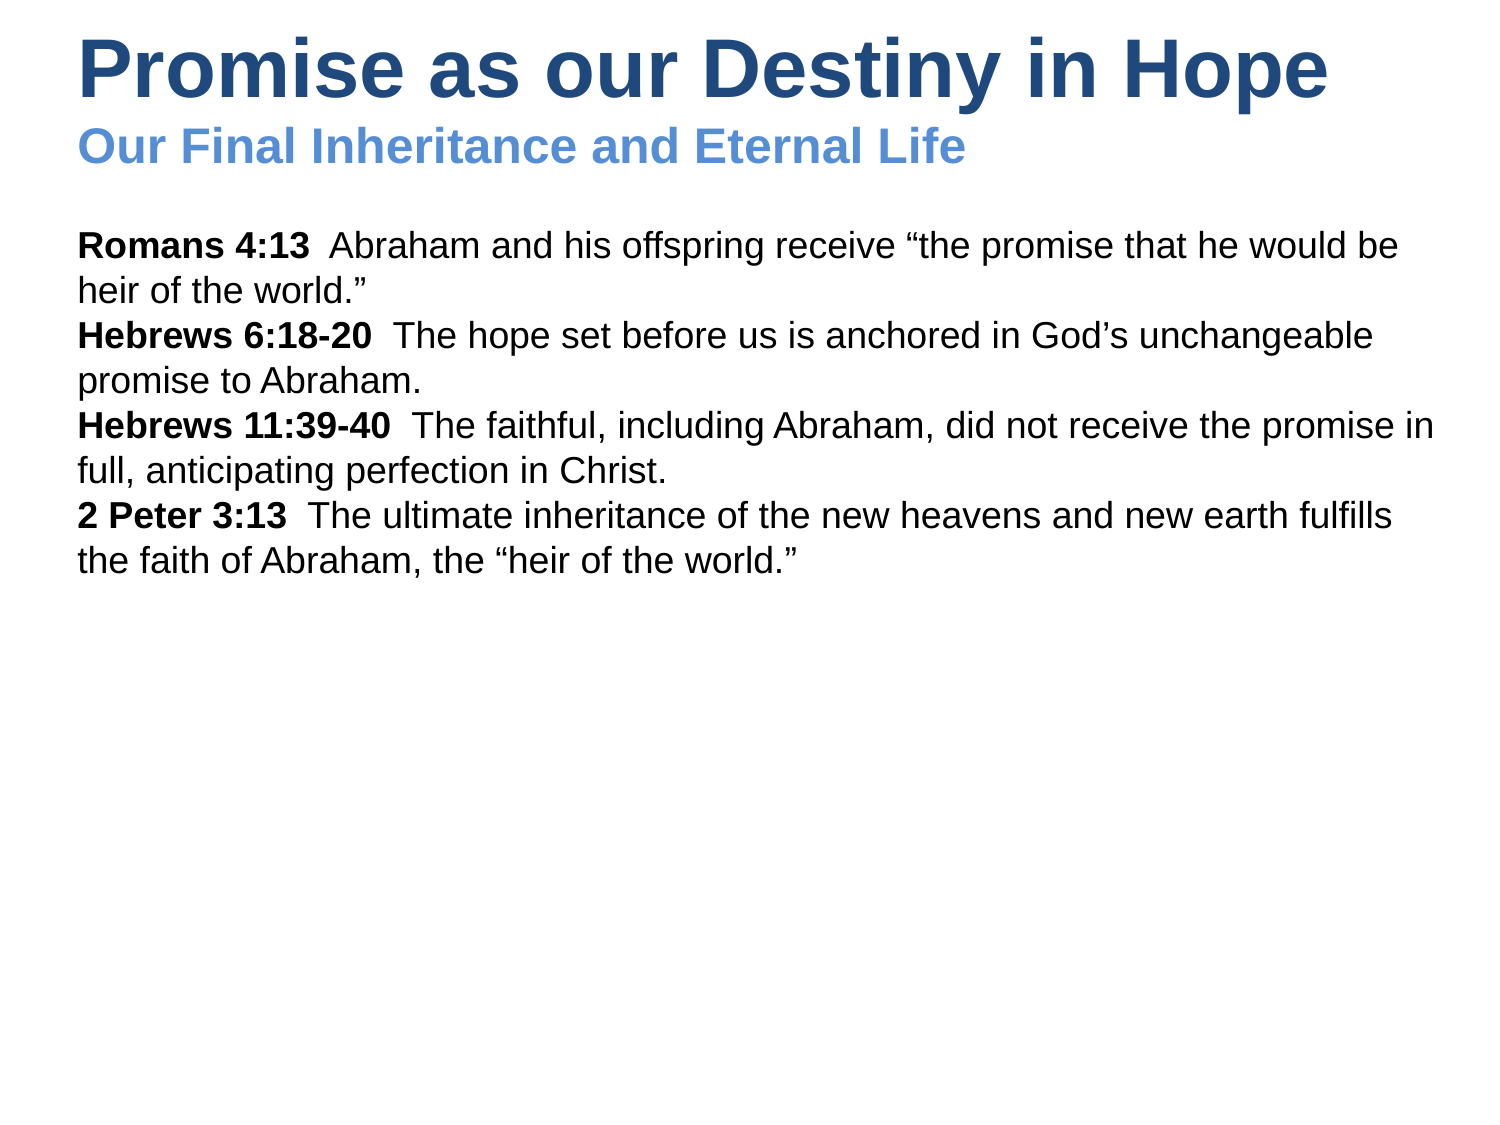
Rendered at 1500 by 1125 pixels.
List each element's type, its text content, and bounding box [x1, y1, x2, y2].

text_box Promise as our Destiny in Hope Our Final Inheritance and Eternal Life [62, 0, 1438, 188]
text_box Romans 4:13 Abraham and his offspring receive “the promise that he would be heir of the world.” Hebrews 6:18-20 The hope set before us is anchored in God’s unchangeable promise to Abraham. Hebrews 11:39-40 The faithful, including Abraham, did not receive the promise in full, anticipating perfection in Christ. 2 Peter 3:13 The ultimate inheritance of the new heavens and new earth fulfills the faith of Abraham, the “heir of the world.” [62, 214, 1463, 589]
